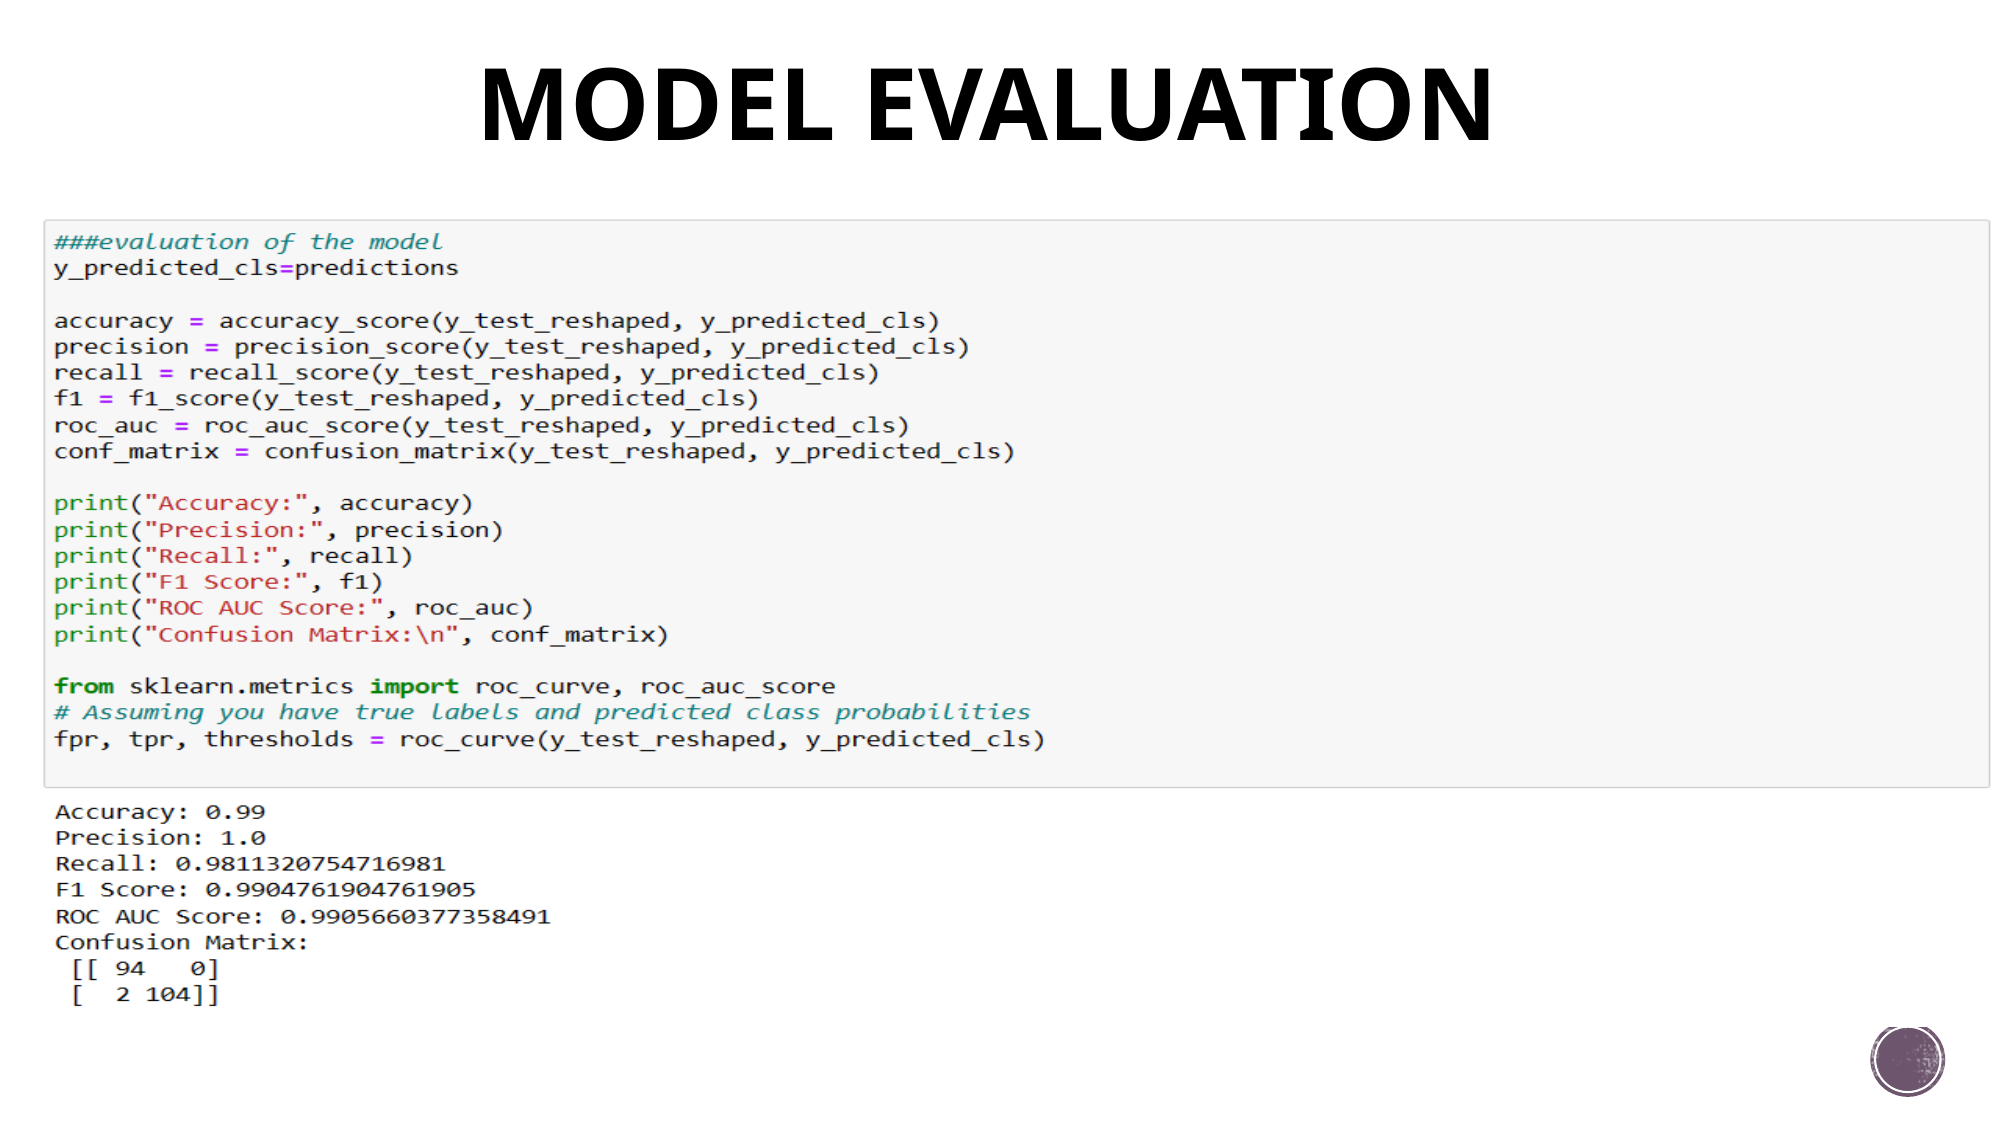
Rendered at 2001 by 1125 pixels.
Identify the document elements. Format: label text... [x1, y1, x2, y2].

picture [37, 216, 1999, 1024]
text_box MODEL EVALUATION [177, 0, 1823, 215]
